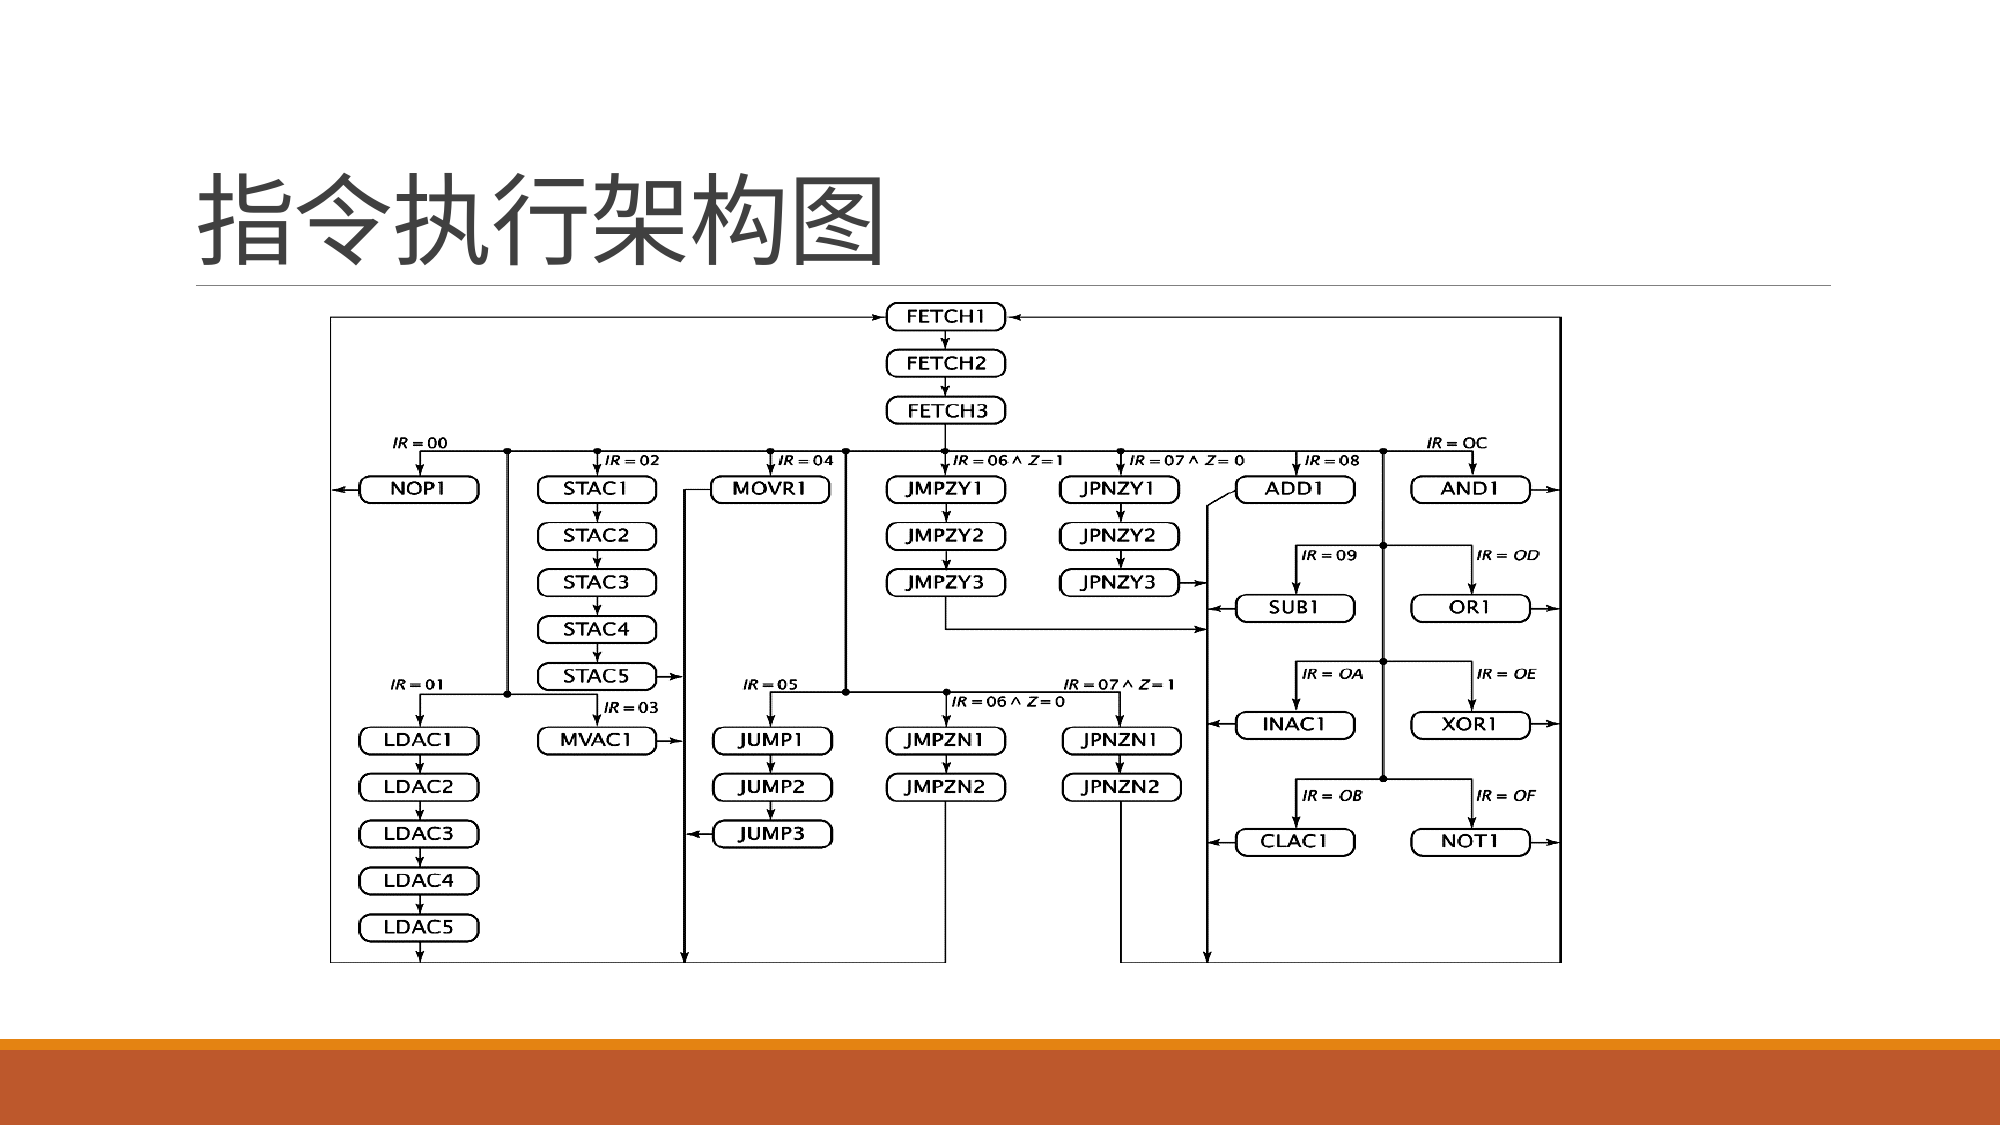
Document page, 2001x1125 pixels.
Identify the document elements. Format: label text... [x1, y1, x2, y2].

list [330, 302, 1563, 964]
title 指令执行架构图 [180, 47, 1830, 285]
